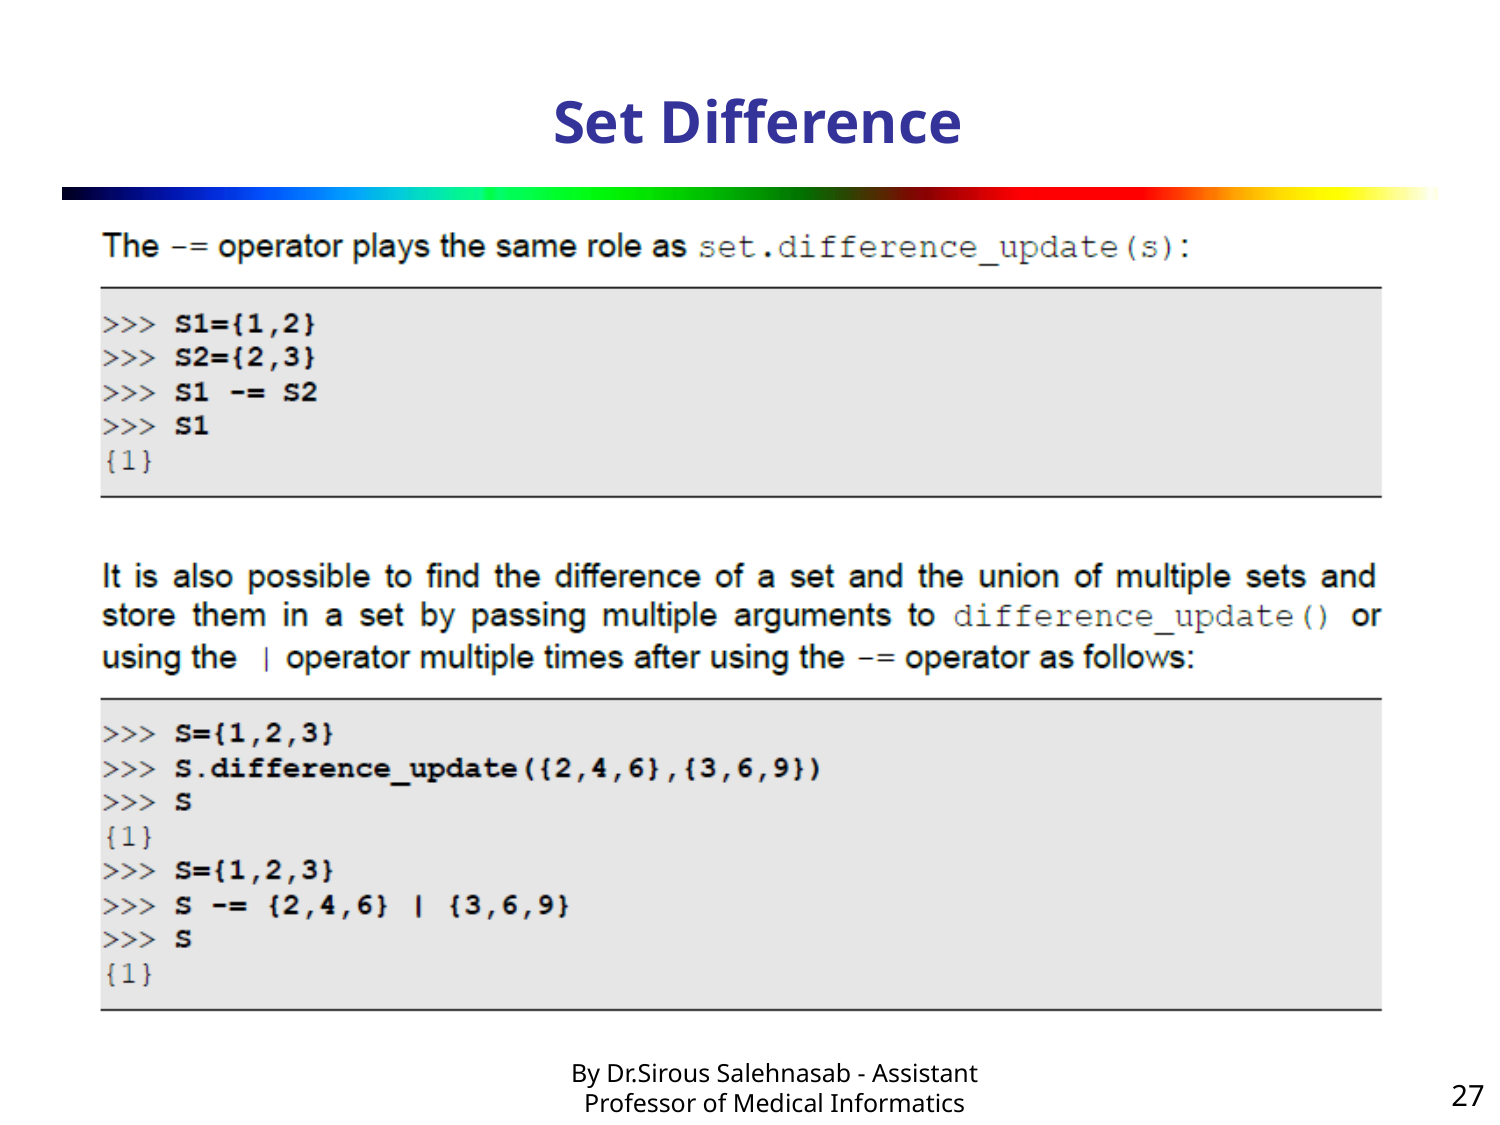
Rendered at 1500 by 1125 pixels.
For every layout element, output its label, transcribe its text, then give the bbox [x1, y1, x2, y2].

footer By Dr.Sirous Salehnasab - Assistant Professor of Medical Informatics [537, 1062, 1013, 1125]
slide_number 27 [1187, 1049, 1500, 1125]
picture [382, 187, 1438, 200]
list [94, 224, 1392, 1013]
title Set Difference [125, 37, 1391, 163]
picture [62, 187, 355, 200]
